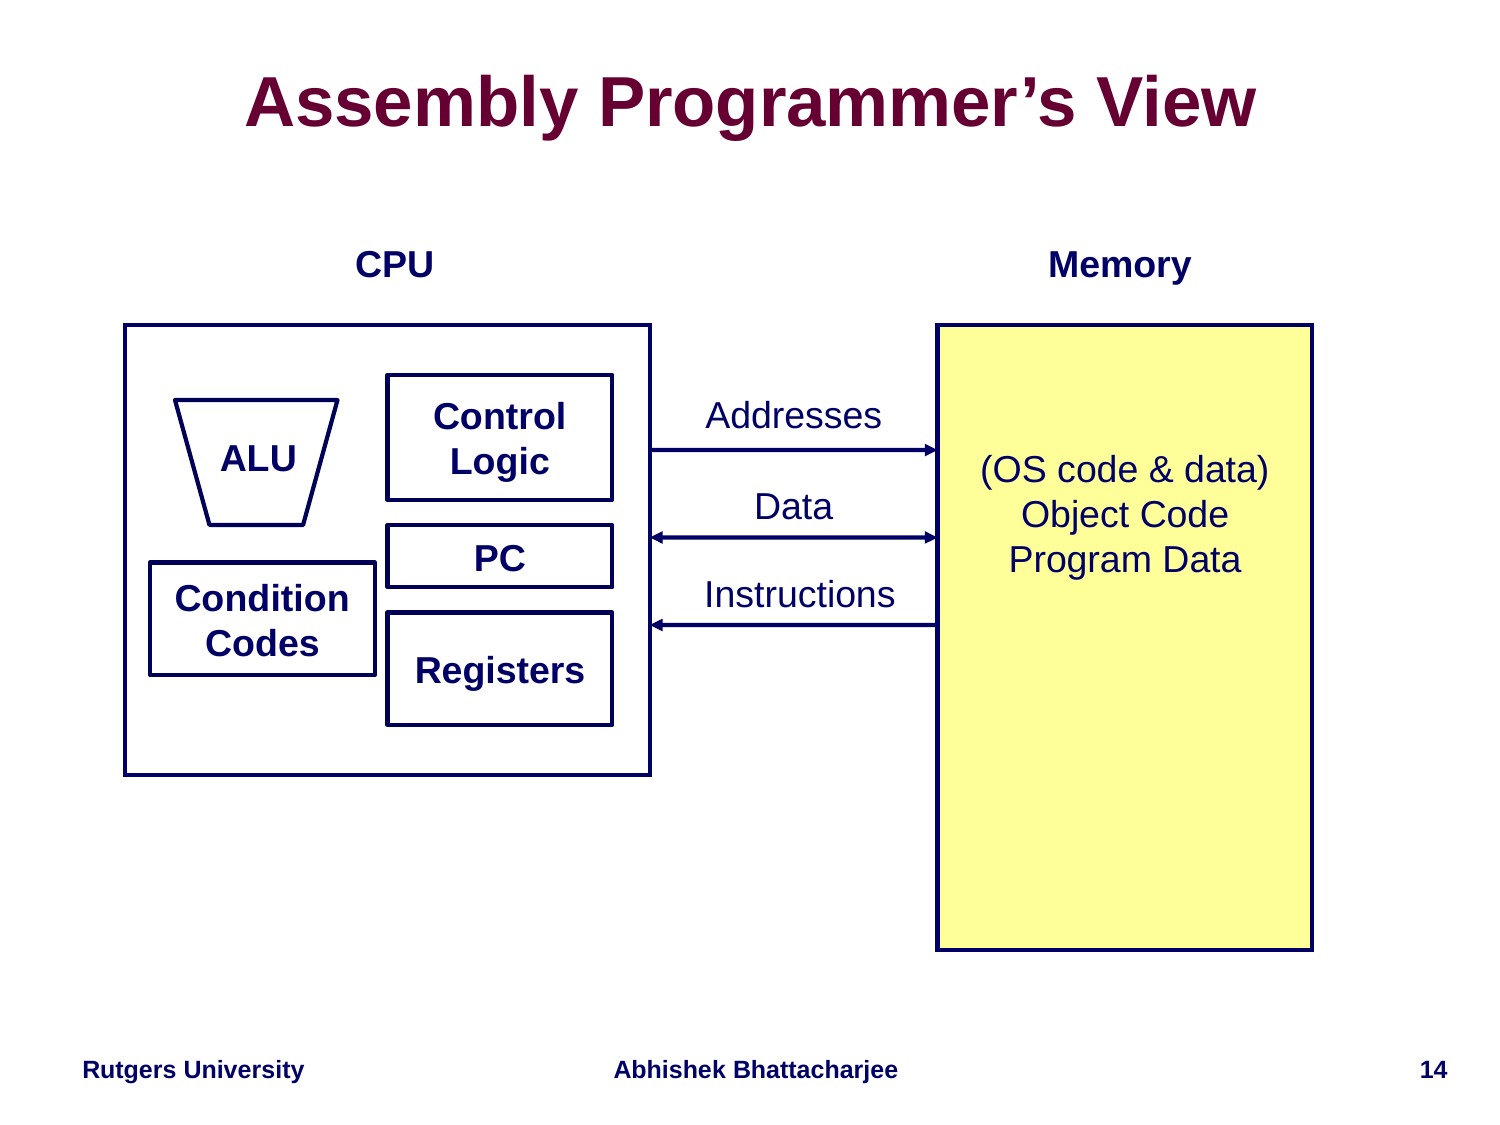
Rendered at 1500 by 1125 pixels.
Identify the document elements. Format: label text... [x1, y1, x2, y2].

text_box Registers [385, 610, 614, 727]
text_box [937, 324, 1313, 437]
text_box [649, 443, 938, 457]
text_box [649, 618, 938, 632]
text_box Data [649, 474, 938, 535]
text_box (OS code & data) Object Code Program Data [937, 437, 1313, 587]
text_box [124, 324, 650, 775]
text_box [649, 535, 938, 544]
title Assembly Programmer’s View [46, 40, 1456, 169]
text_box [172, 397, 340, 528]
text_box Instructions [662, 562, 938, 622]
text_box ALU [204, 431, 312, 487]
text_box CPU [340, 237, 450, 293]
text_box Memory [1033, 237, 1207, 293]
text_box Condition Codes [148, 560, 377, 677]
text_box [937, 587, 1313, 950]
text_box Addresses [649, 383, 938, 443]
text_box PC [385, 523, 614, 589]
